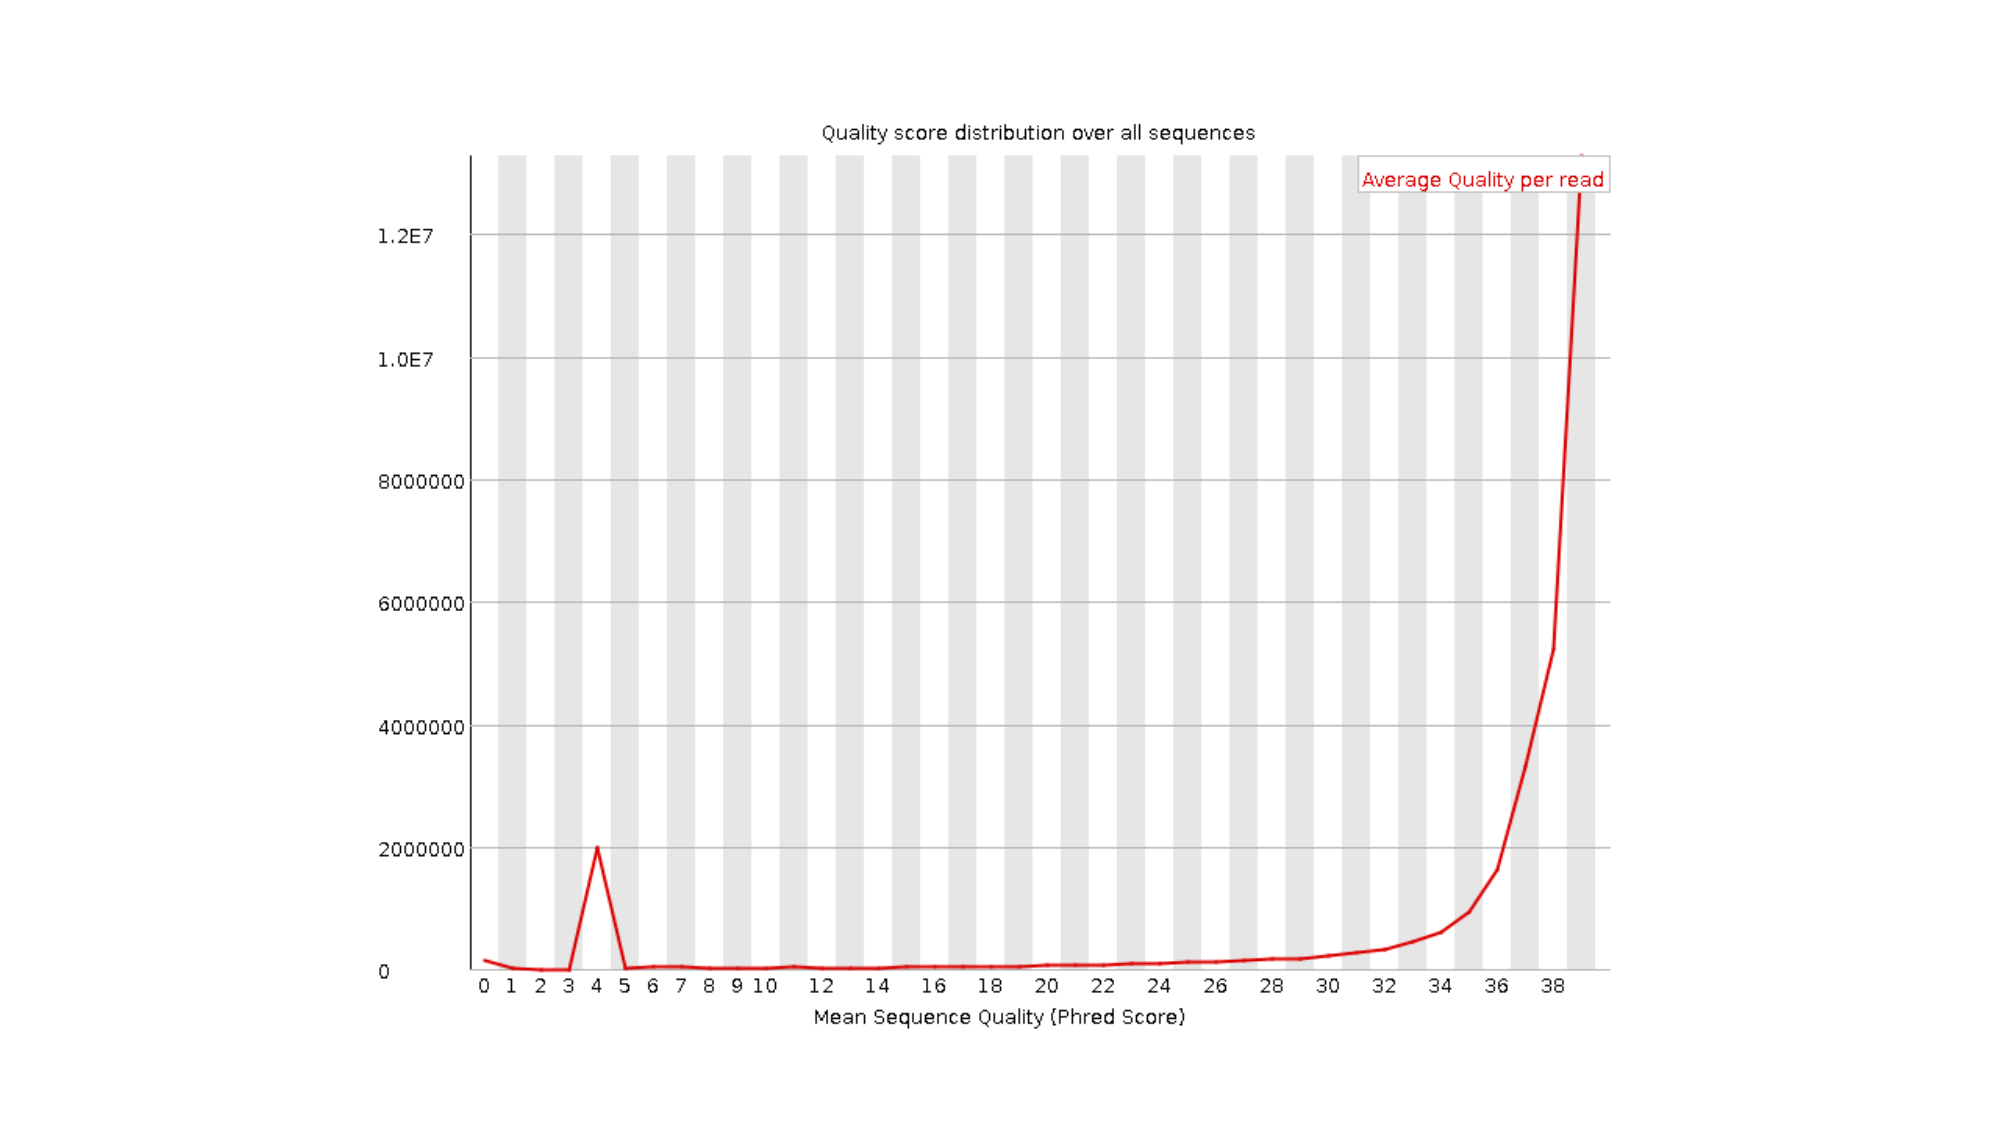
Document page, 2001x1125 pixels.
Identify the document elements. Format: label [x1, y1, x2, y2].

picture [374, 93, 1625, 1032]
